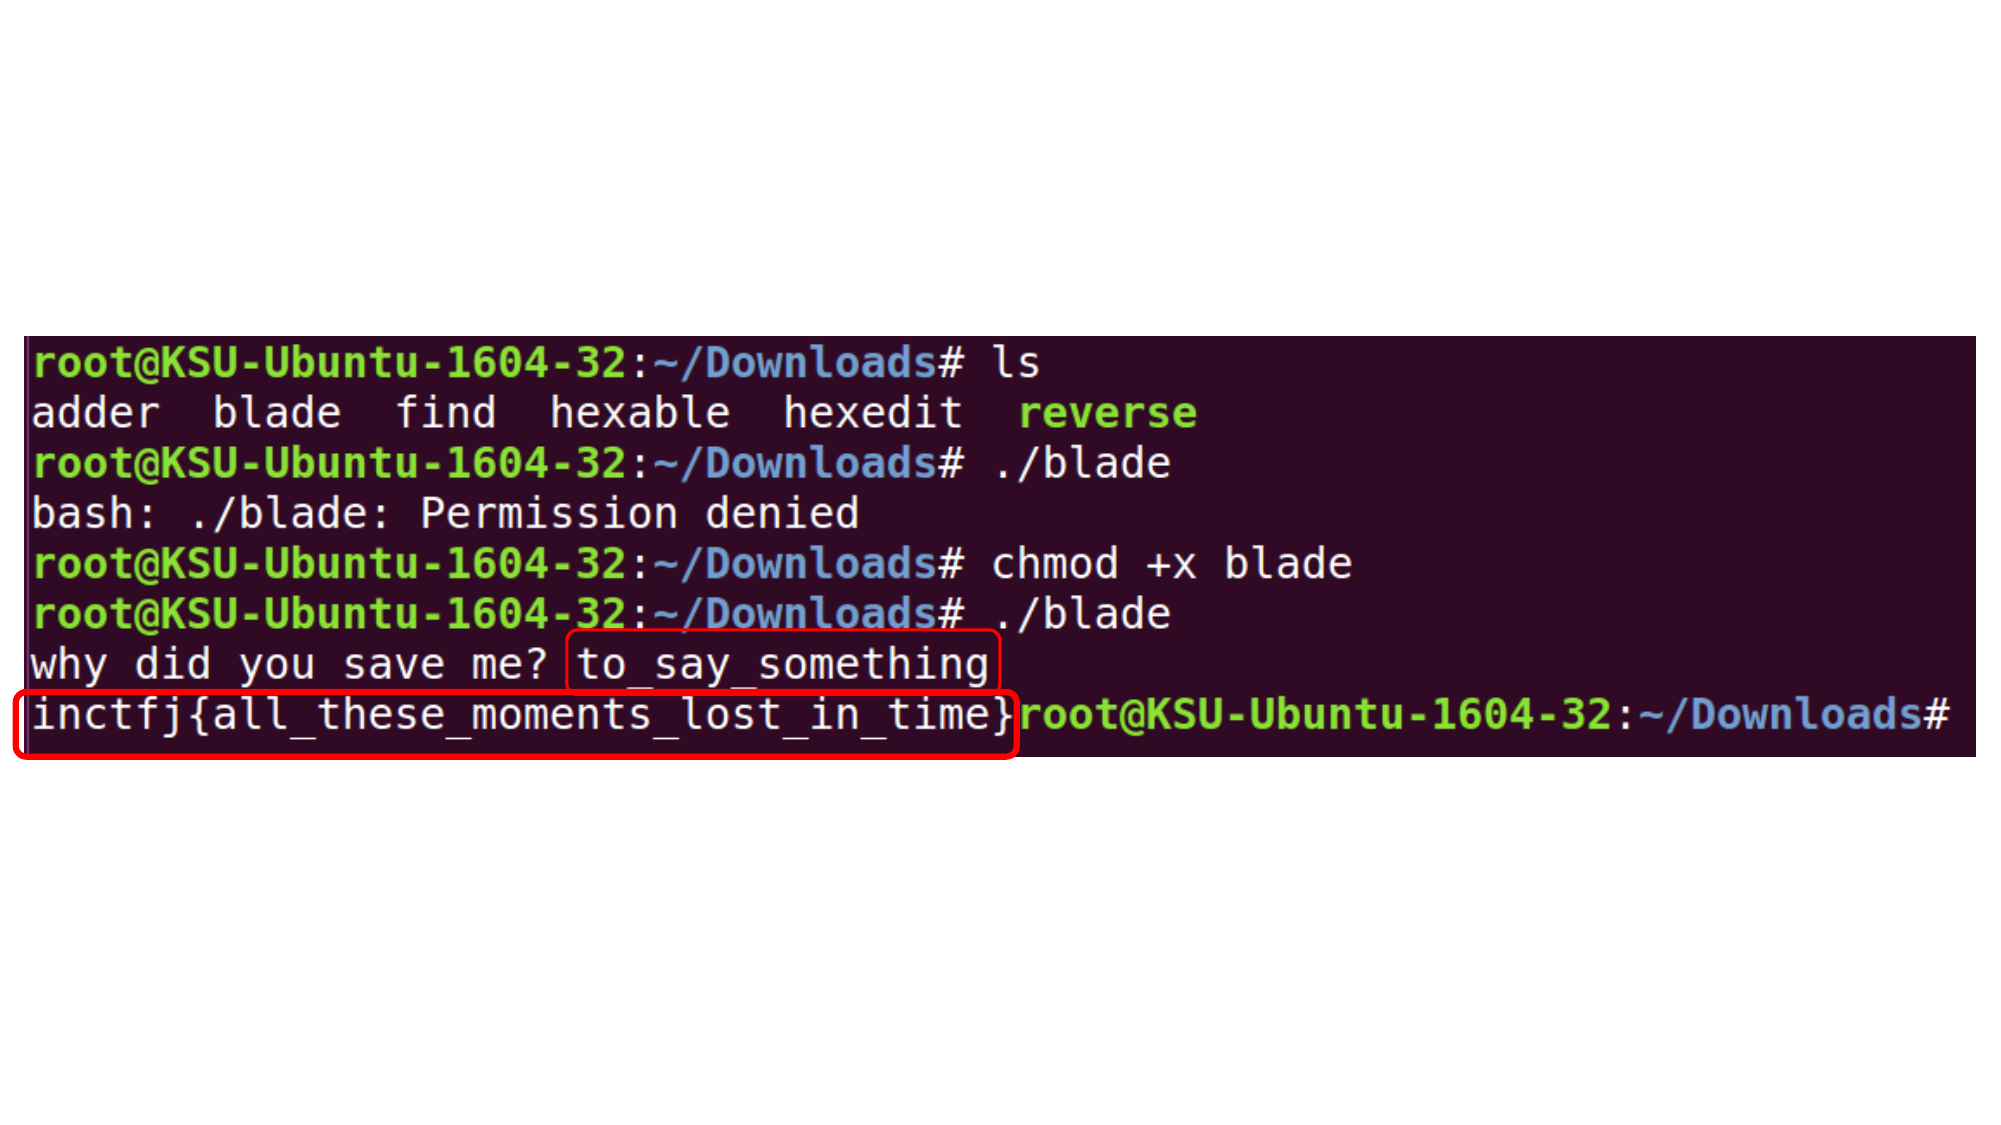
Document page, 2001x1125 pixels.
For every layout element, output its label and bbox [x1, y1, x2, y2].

list [24, 336, 1976, 757]
text_box [14, 691, 1010, 758]
